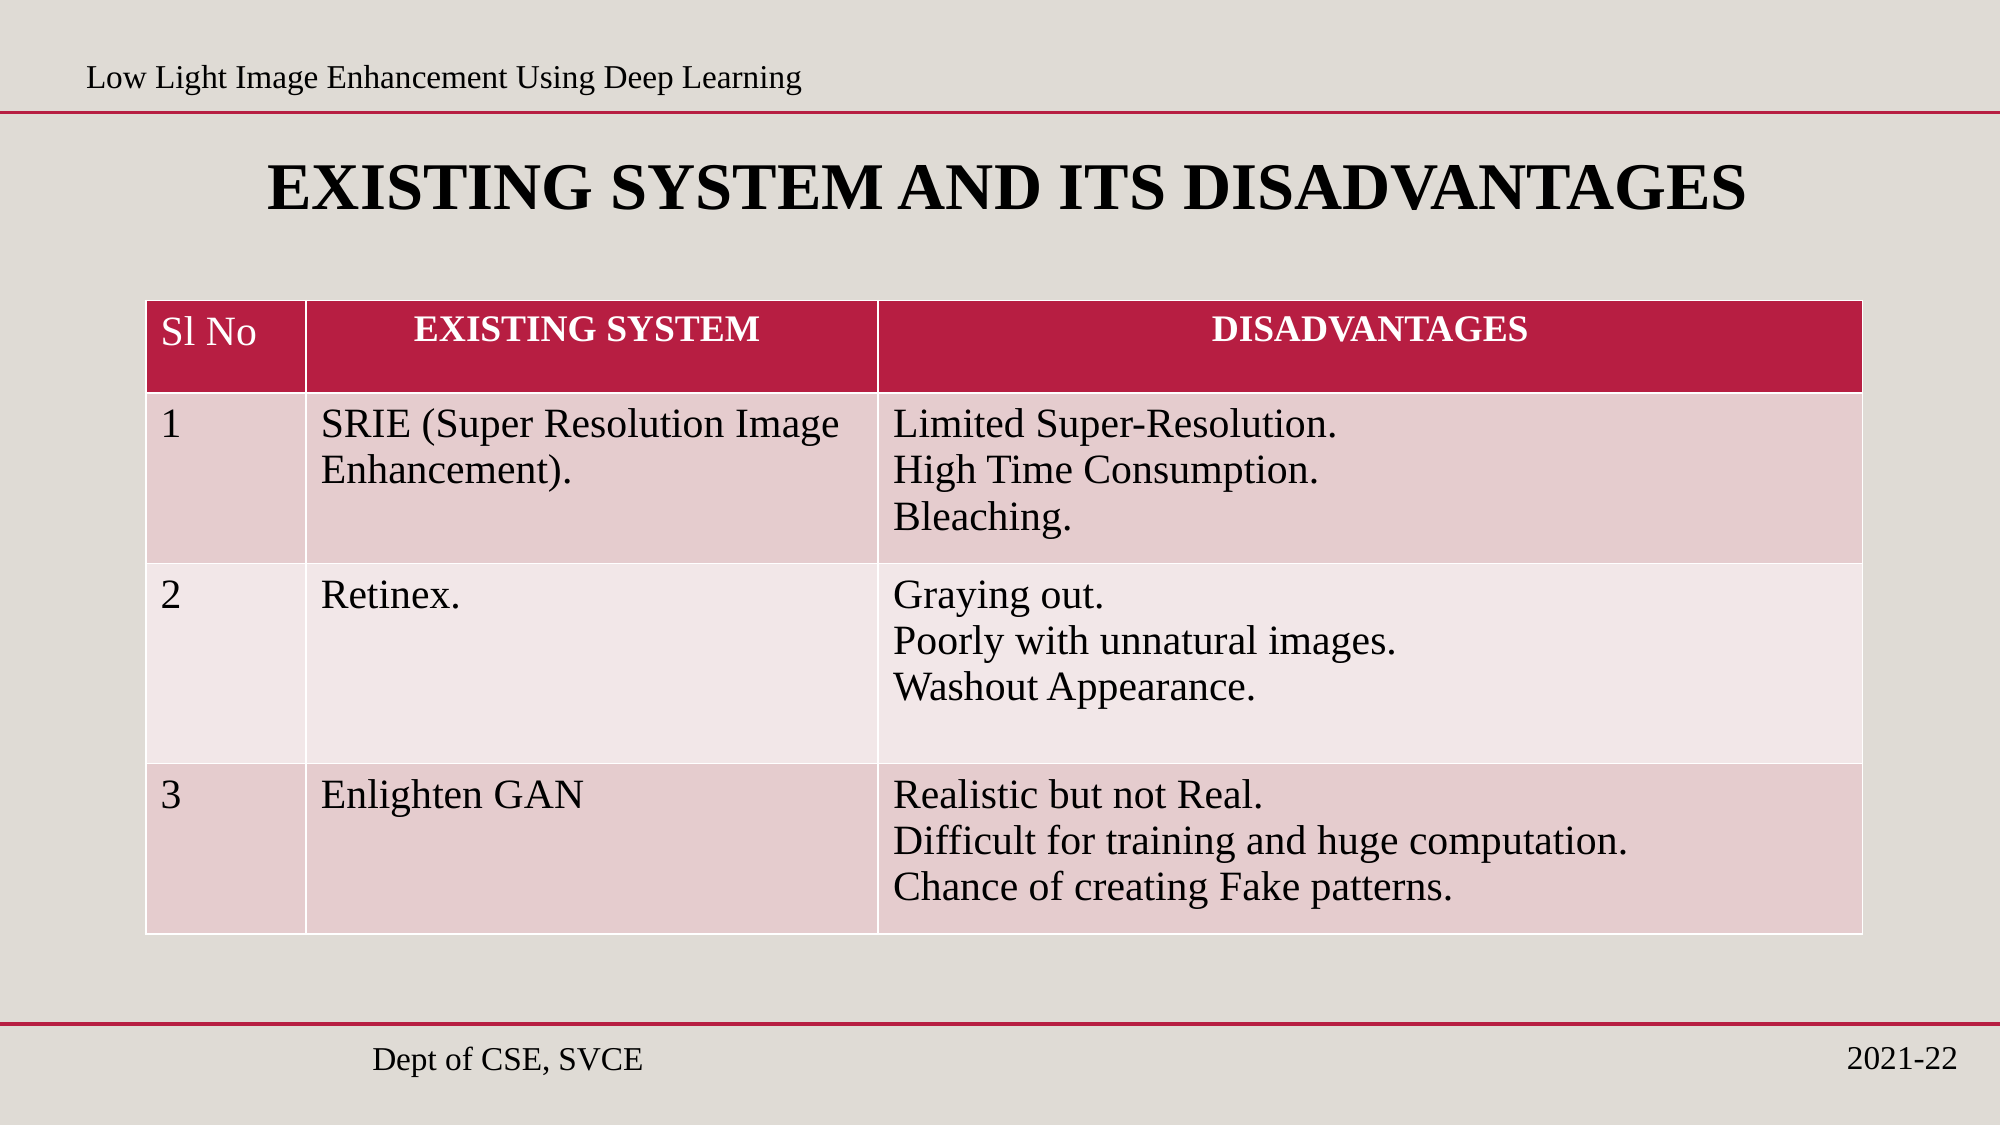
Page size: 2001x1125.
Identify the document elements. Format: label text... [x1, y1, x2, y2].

table_header Sl No [147, 301, 305, 392]
table_cell Graying out. Poorly with unnatural images. Washout Appearance. [879, 564, 1862, 763]
table_header DISADVANTAGES [879, 301, 1862, 392]
text_box Low Light Image Enhancement Using Deep Learning [71, 47, 1400, 103]
table_header EXISTING SYSTEM [307, 301, 877, 392]
table_cell 3 [147, 764, 305, 933]
table_cell SRIE (Super Resolution Image Enhancement). [307, 394, 877, 563]
table_cell 1 [147, 394, 305, 563]
text_box EXISTING SYSTEM AND ITS DISADVANTAGES [145, 144, 1871, 298]
table_cell Realistic but not Real. Difficult for training and huge computation. Chance of creating Fake patterns. [879, 764, 1862, 933]
table_cell Limited Super-Resolution. High Time Consumption. Bleaching. [879, 394, 1862, 563]
slide_number 2021-22 [1412, 1028, 1974, 1086]
slide_number Dept of CSE, SVCE [71, 1027, 659, 1087]
table_cell 2 [147, 564, 305, 763]
table_cell Enlighten GAN [307, 764, 877, 933]
table_cell Retinex. [307, 564, 877, 763]
